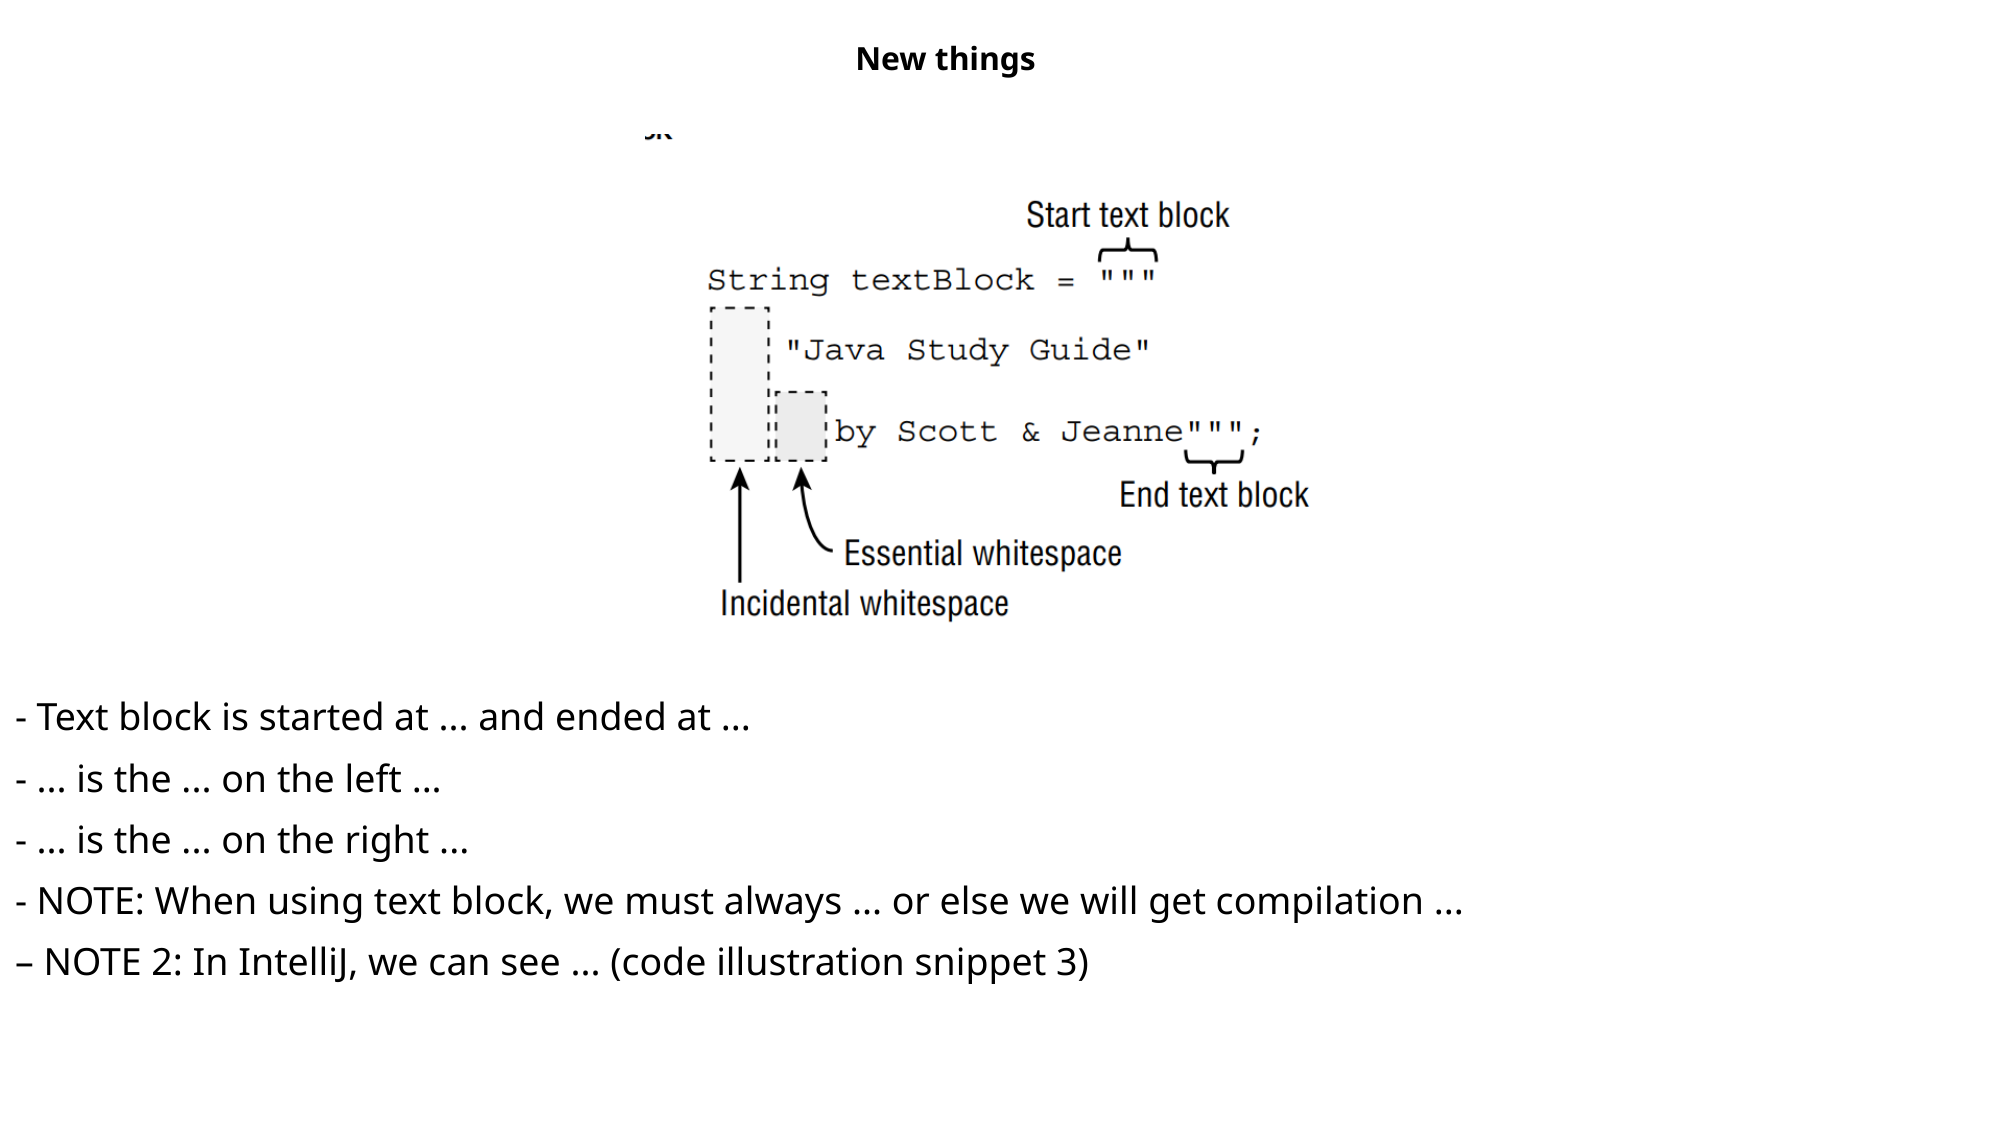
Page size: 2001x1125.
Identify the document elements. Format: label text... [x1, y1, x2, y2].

subtitle New things [24, 35, 1866, 86]
text_box - Text block is started at ... and ended at ... - ... is the ... on the left ... - ... is the ... on the right ... - NOTE: When using text block, we must always ... or else we will get compilation ... – NOTE 2: In IntelliJ, we can see ... (code illustration snippet 3) [0, 134, 2000, 1125]
picture [645, 134, 1355, 656]
